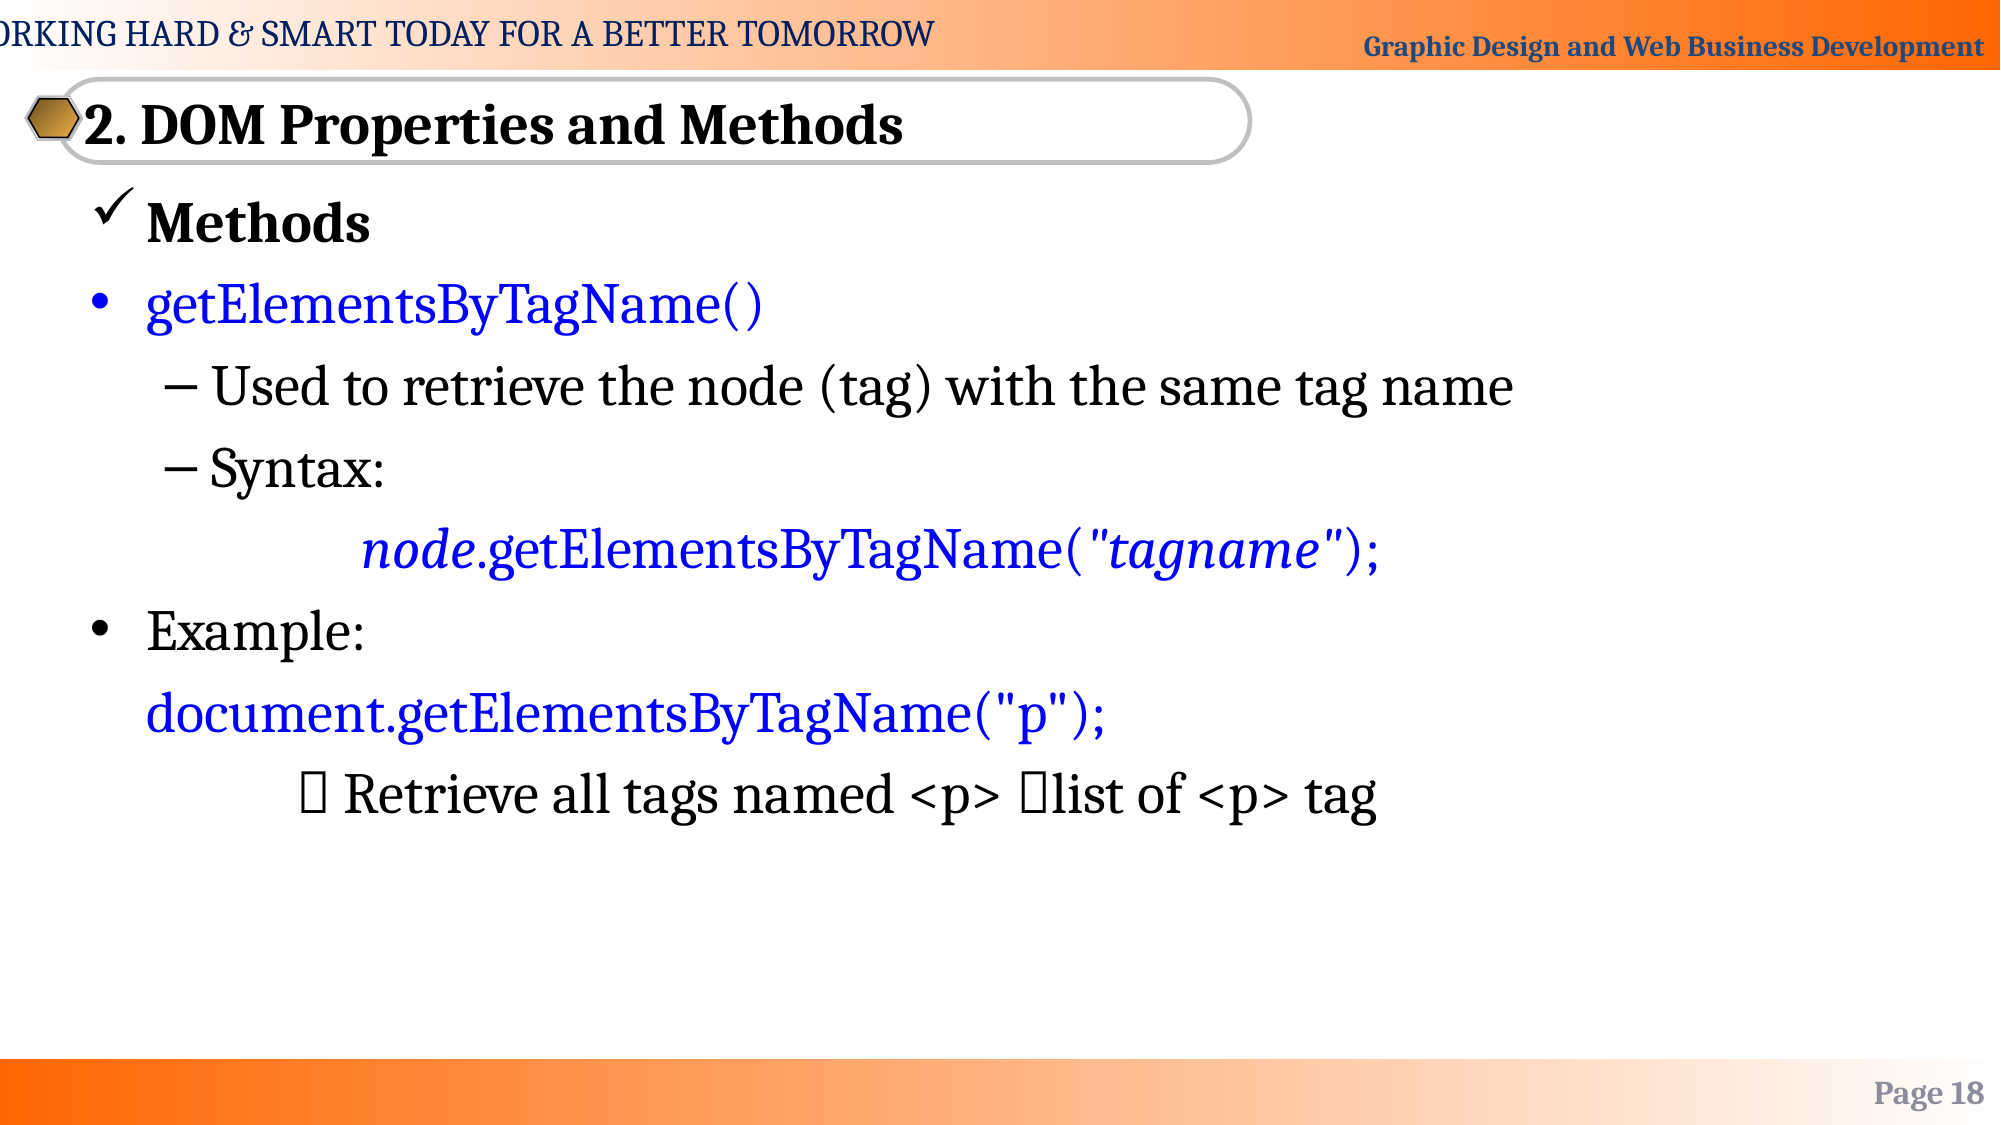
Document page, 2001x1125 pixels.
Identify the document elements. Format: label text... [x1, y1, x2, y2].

text_box Methods getElementsByTagName() Used to retrieve the node (tag) with the same tag name Syntax: node.getElementsByTagName("tagname"); Example: document.getElementsByTagName("p");  Retrieve all tags named <p> list of <p> tag [74, 176, 1950, 1038]
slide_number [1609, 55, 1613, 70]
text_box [24, 78, 1251, 163]
slide_number Page 2 [1609, 0, 1613, 36]
slide_number Page 18 [1533, 1060, 2000, 1121]
